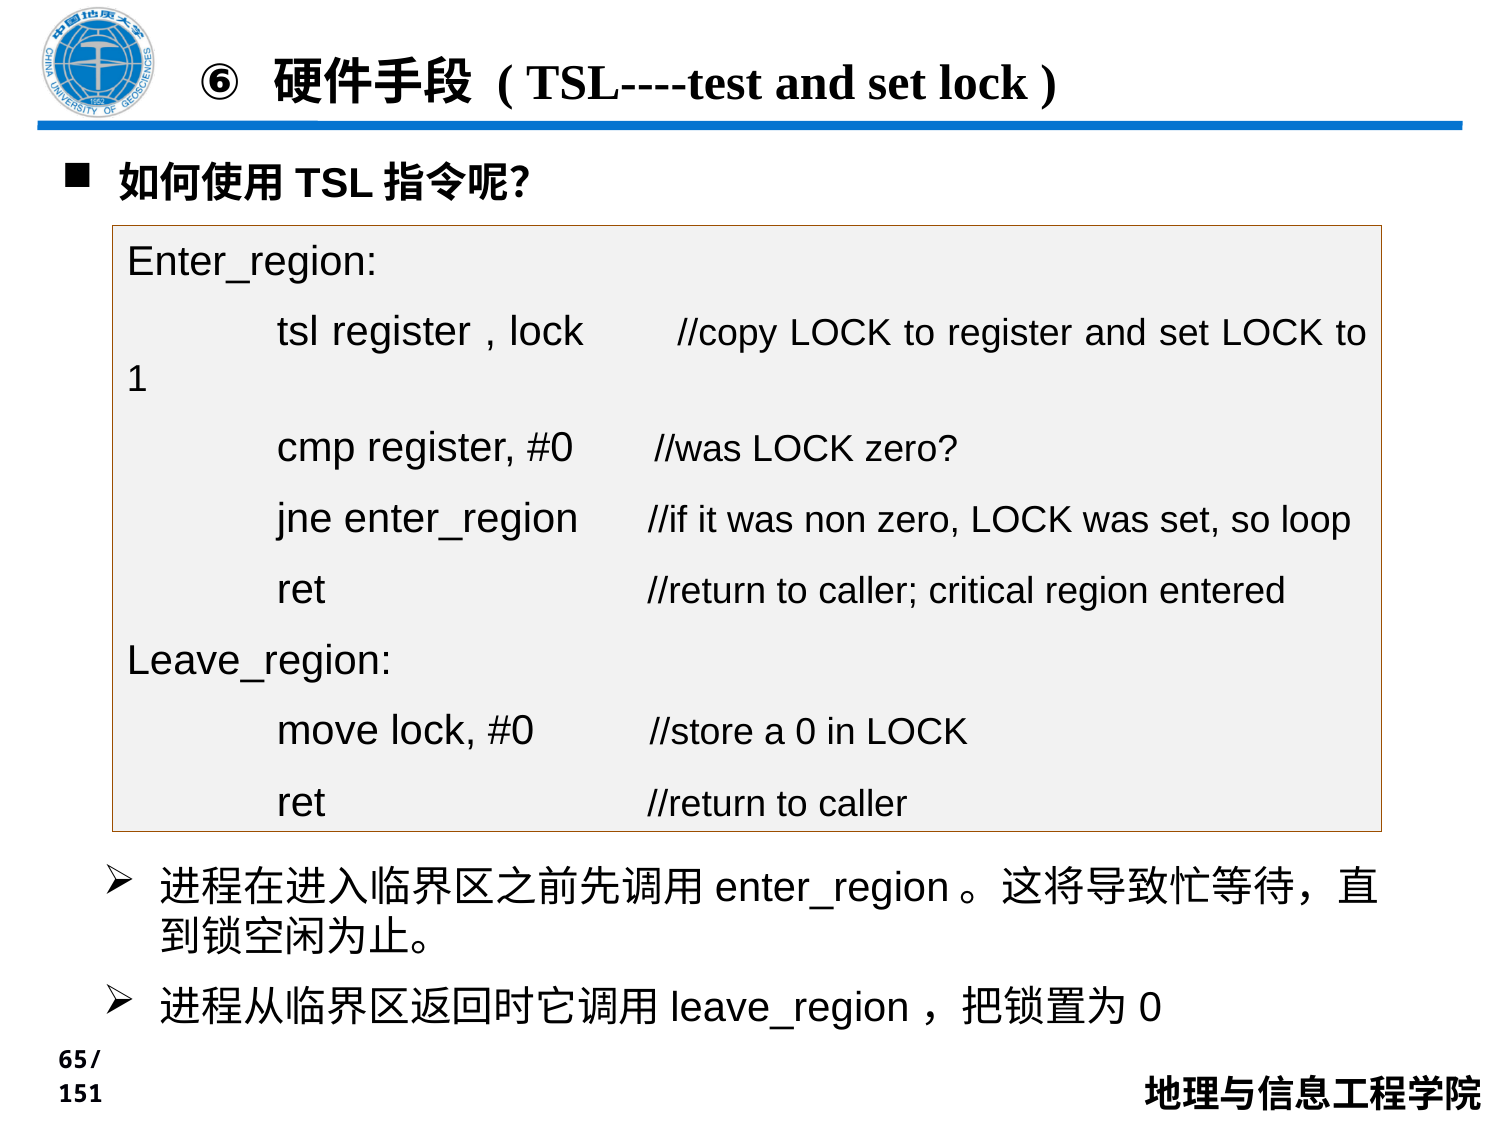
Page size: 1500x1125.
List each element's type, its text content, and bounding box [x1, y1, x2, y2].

text_box 硬件手段 ( TSL----test and set lock ) [183, 42, 1087, 118]
picture [39, 4, 157, 120]
text_box 进程在进入临界区之前先调用enter_region。这将导致忙等待，直到锁空闲为止。 进程从临界区返回时它调用leave_region，把锁置为0 [88, 851, 1394, 1038]
text_box 如何使用TSL指令呢？ [47, 123, 809, 213]
text_box Enter_region: tsl register , lock //copy LOCK to register and set LOCK to 1 cmp register, #0 //was LOCK zero? jne enter_region //if it was non zero, LOCK was set, so loop ret //return to caller; critical region entered Leave_region: move lock, #0 //store a 0 in LOCK ret //return to caller [112, 225, 1382, 832]
